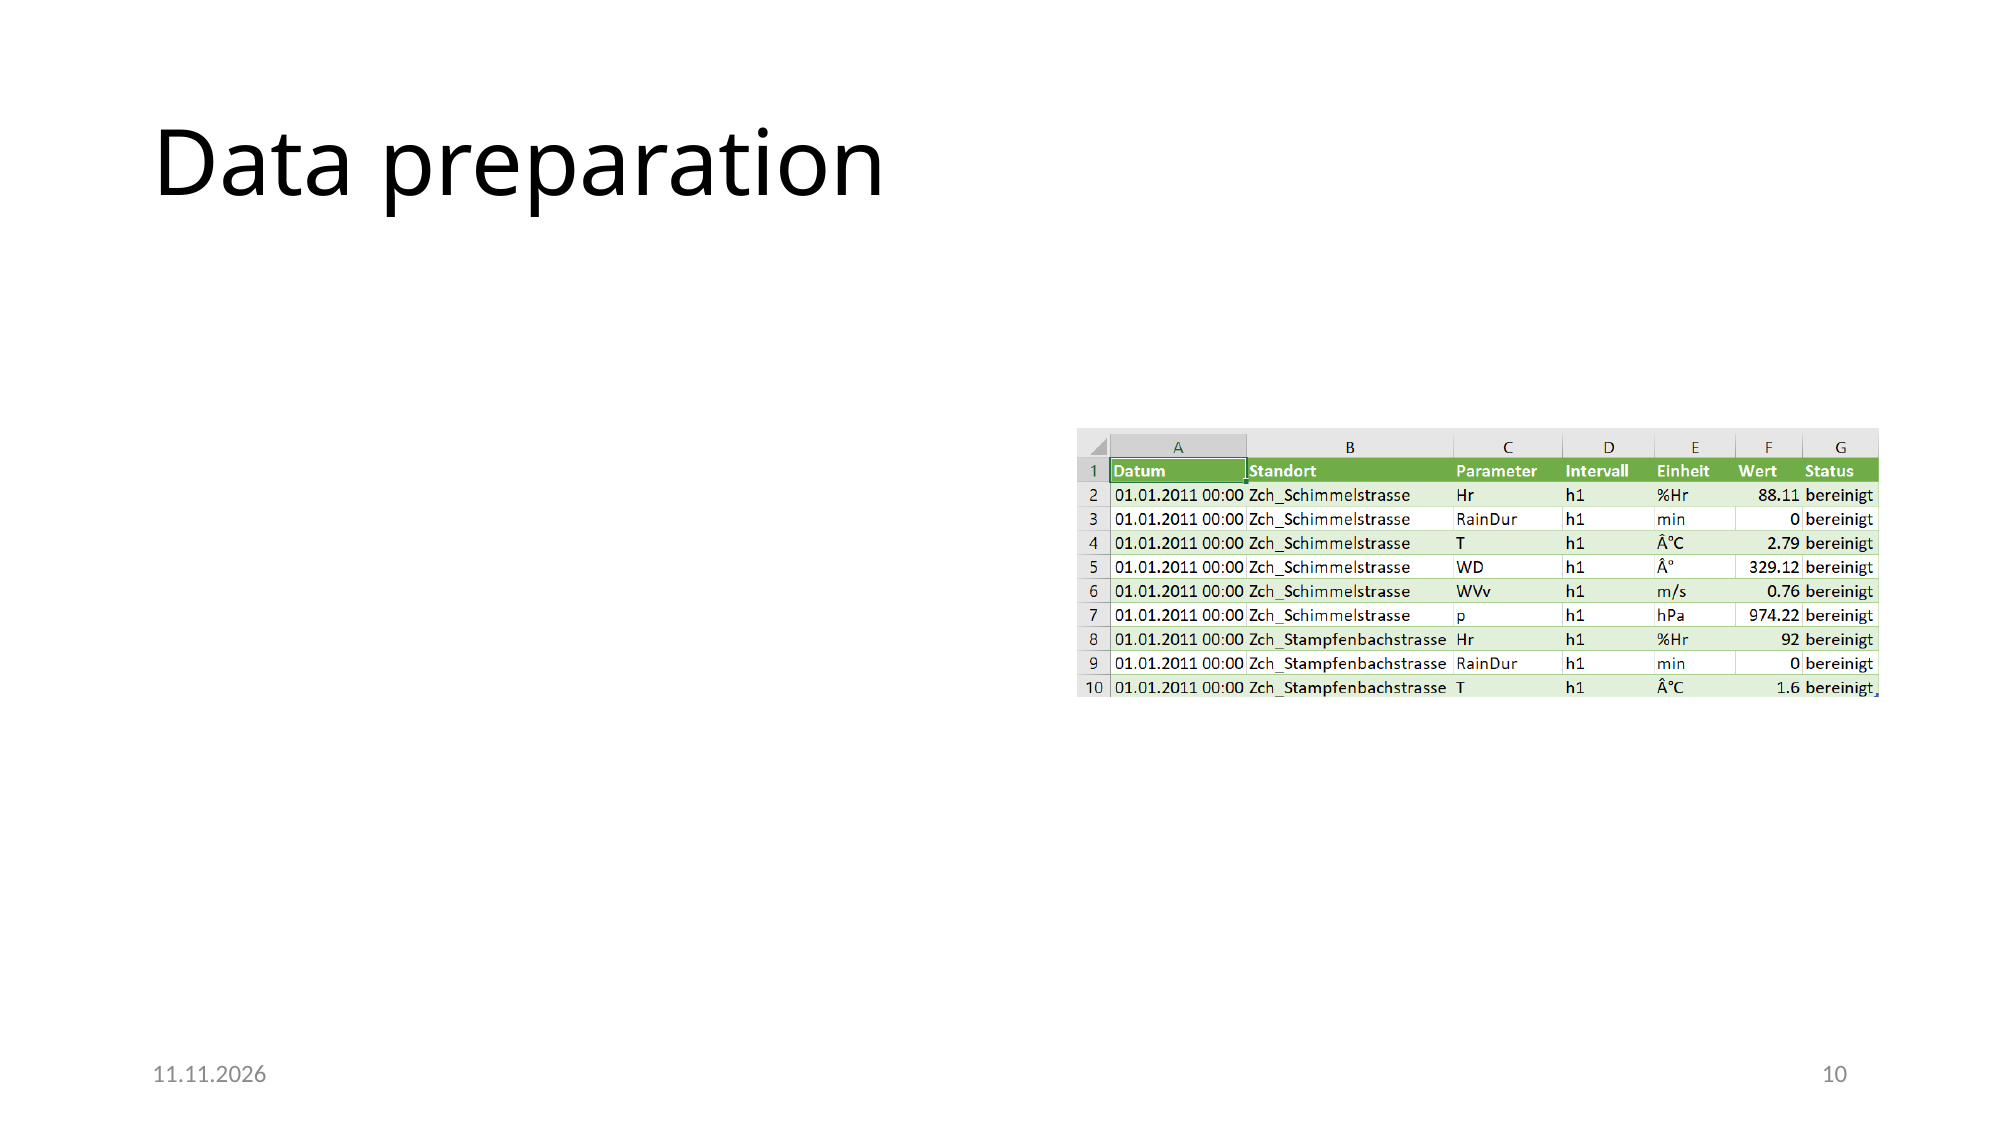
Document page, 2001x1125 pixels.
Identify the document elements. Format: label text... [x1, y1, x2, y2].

slide_number 10 [1412, 1042, 1863, 1103]
title Data preparation [137, 56, 1863, 274]
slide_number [137, 1042, 588, 1103]
picture [1077, 428, 1879, 697]
